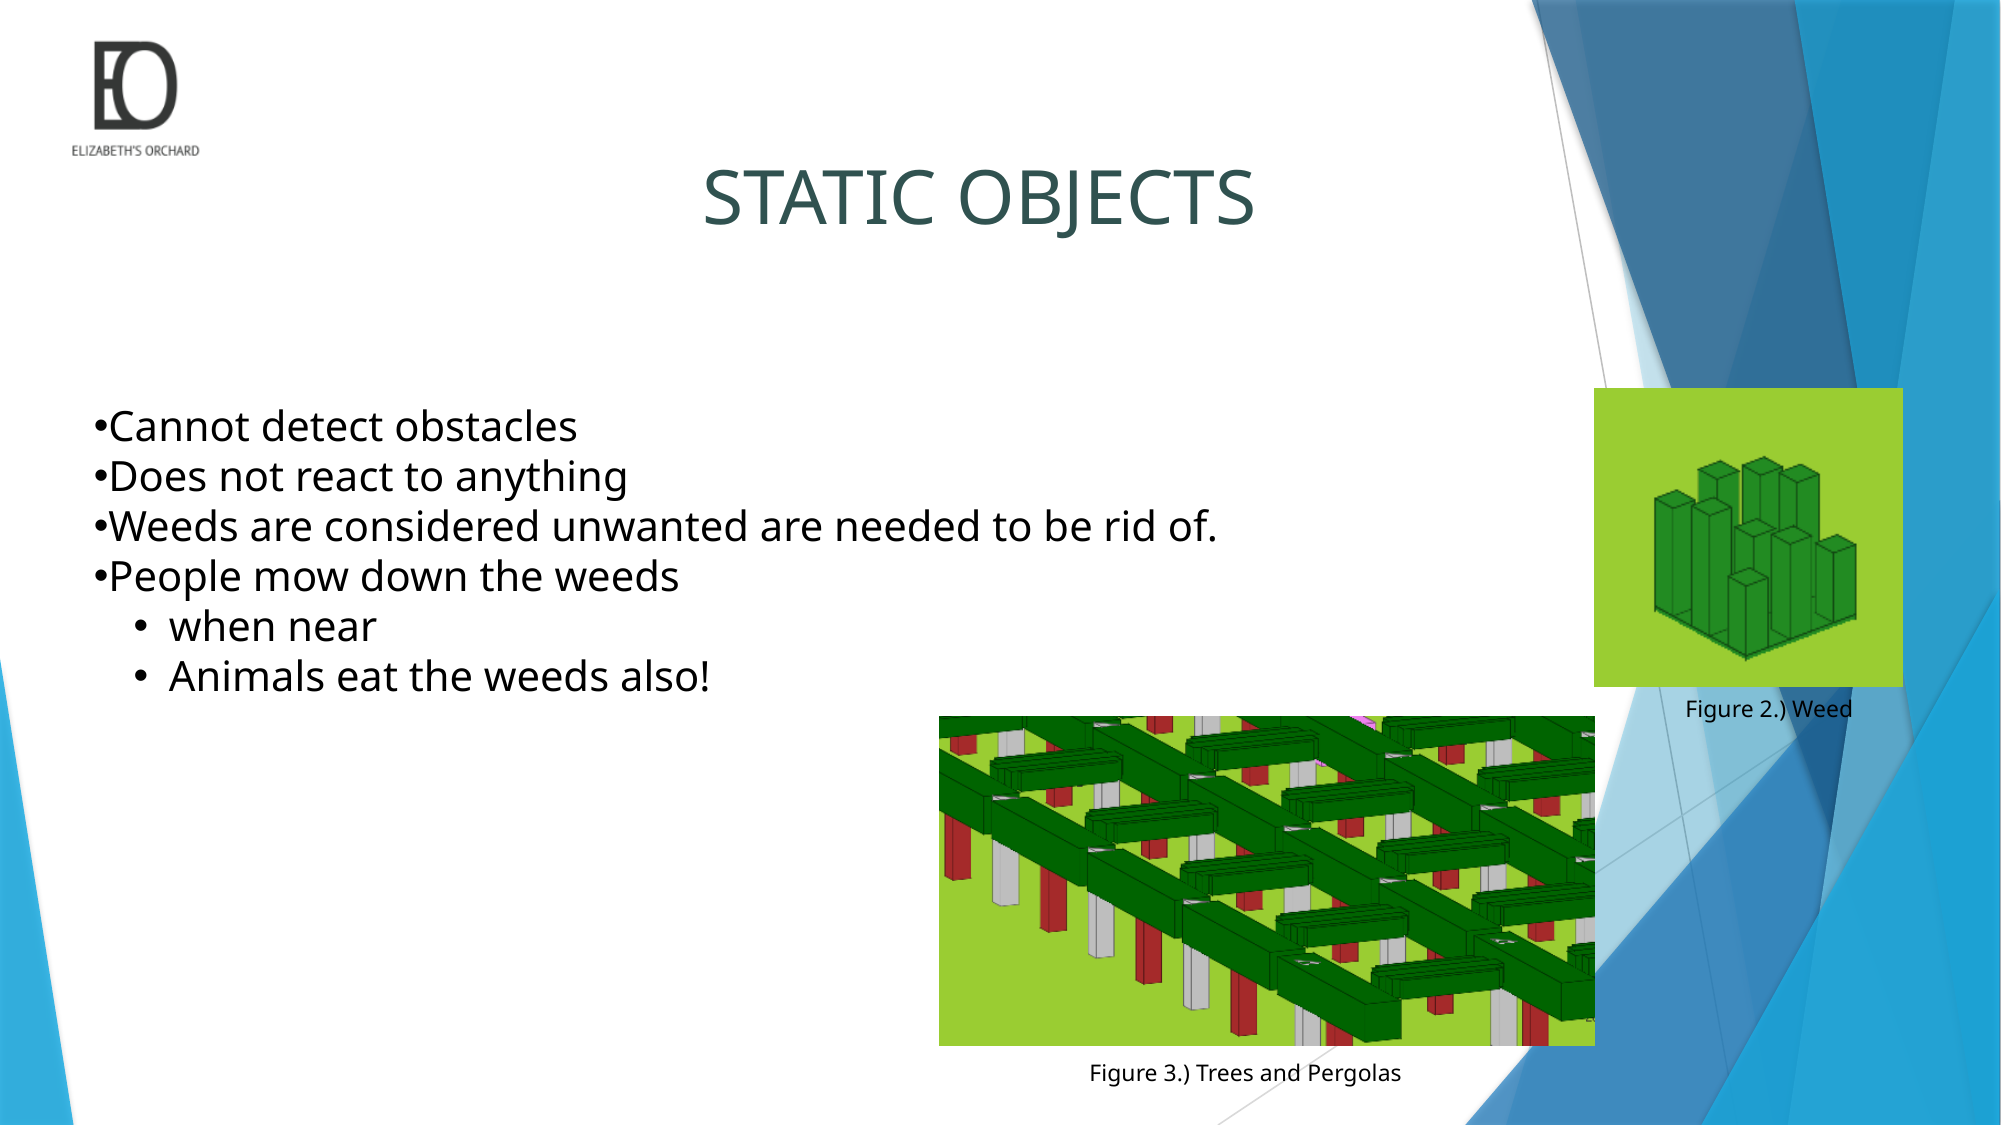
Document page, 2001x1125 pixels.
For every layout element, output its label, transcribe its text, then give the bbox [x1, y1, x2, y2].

picture [1594, 387, 1904, 688]
text_box Figure 2.) Weed [1670, 686, 1928, 729]
text_box Figure 3.) Trees and Pergolas [1074, 1051, 1727, 1094]
picture [938, 716, 1596, 1046]
picture [34, 29, 238, 170]
text_box STATIC OBJECTS [260, 136, 1698, 253]
text_box Cannot detect obstacles Does not react to anything Weeds are considered unwanted are needed to be rid of. People mow down the weeds when near Animals eat the weeds also! [79, 392, 1383, 708]
